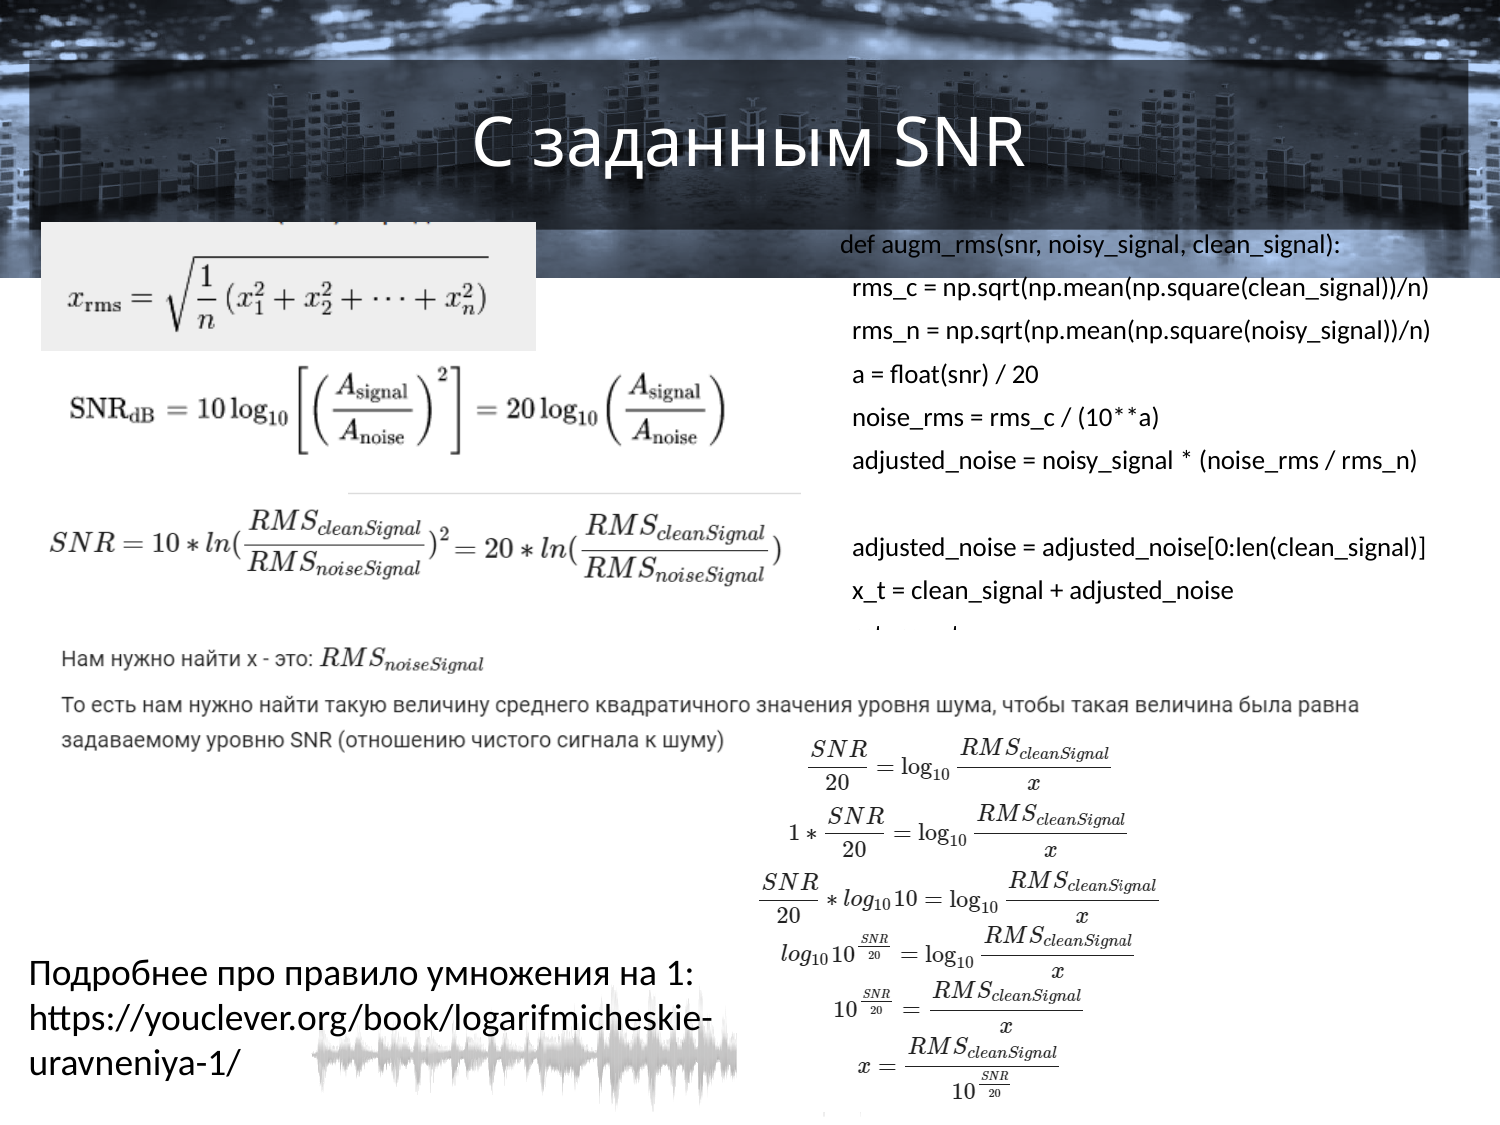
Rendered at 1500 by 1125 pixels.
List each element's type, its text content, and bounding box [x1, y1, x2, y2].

picture [41, 222, 737, 477]
picture [41, 630, 1384, 1112]
text_box Подробнее про правило умножения на 1: https://youclever.org/book/logarifmicheskie-uravneniya-1/ [13, 940, 736, 1091]
picture [26, 492, 801, 594]
title С заданным SNR [29, 59, 1469, 230]
list def augm_rms(snr, noisy_signal, clean_signal): rms_c = np.sqrt(np.mean(np.square(clean_signal))/n) rms_n = np.sqrt(np.mean(np.square(noisy_signal))/n) a = float(snr) / 20 noise_rms = rms_c / (10**a) adjusted_noise = noisy_signal * (noise_rms / rms_n) adjusted_noise = adjusted_noise[0:len(clean_signal)] x_t = clean_signal + adjusted_noise return x_t [825, 222, 1500, 660]
